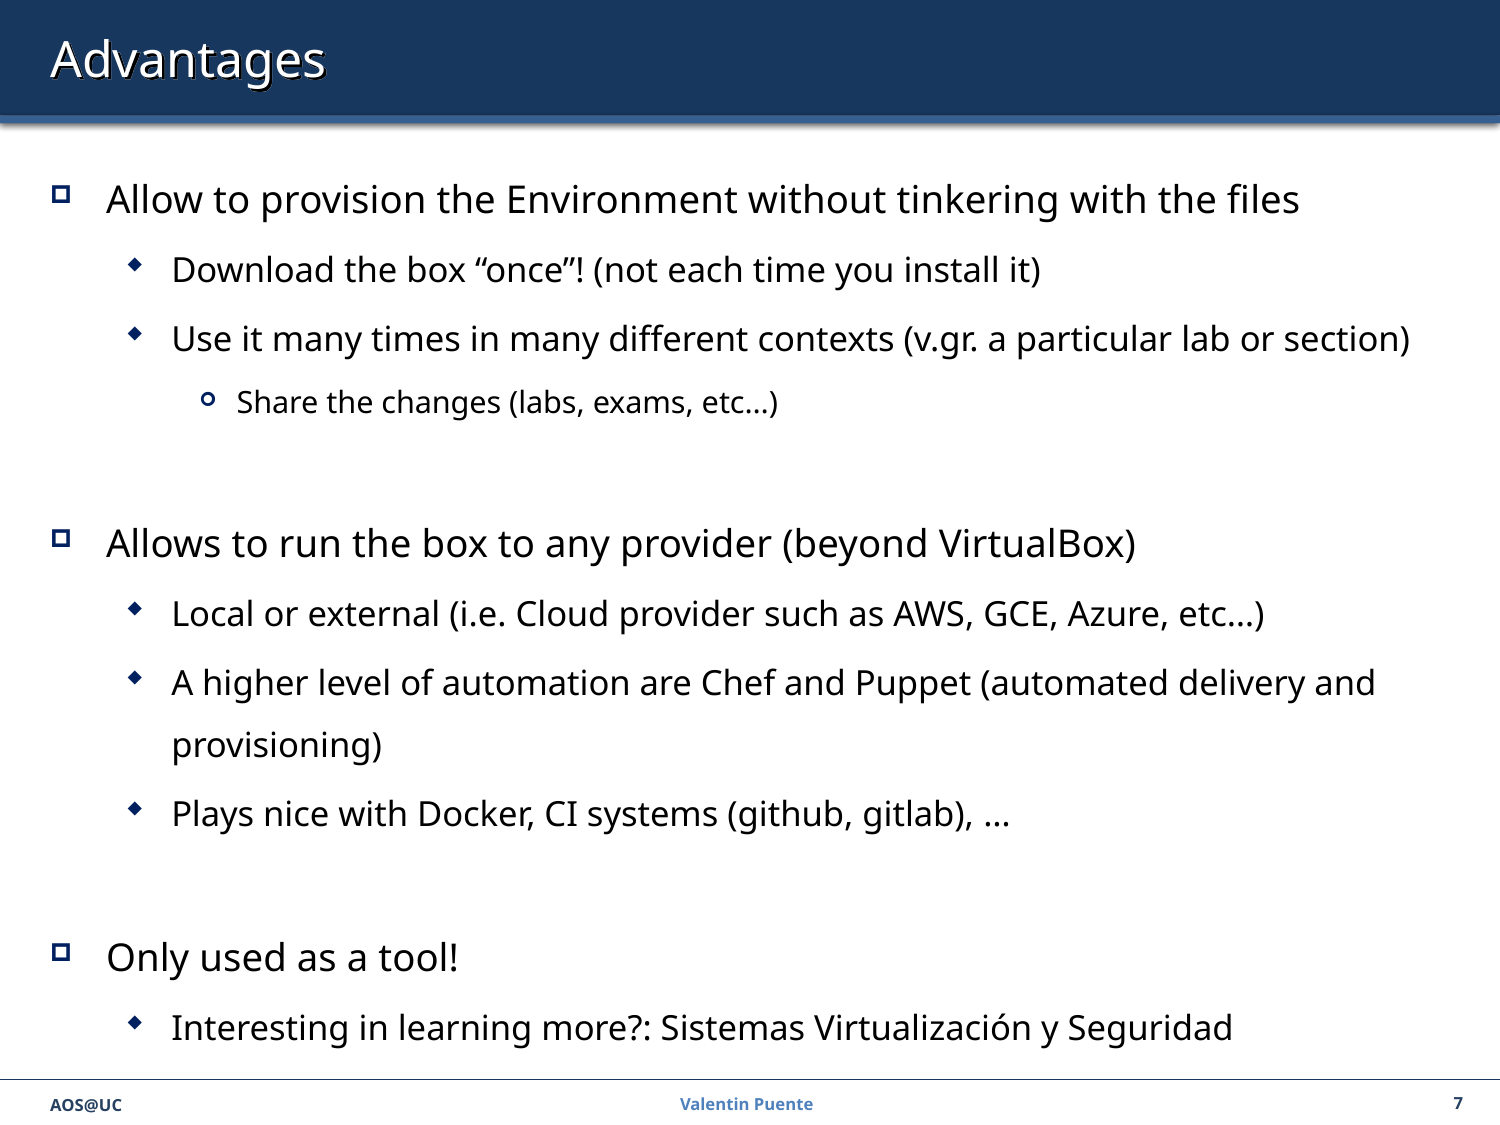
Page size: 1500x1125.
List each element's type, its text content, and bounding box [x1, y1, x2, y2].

slide_number AOS@UC [34, 1086, 247, 1123]
list Allow to provision the Environment without tinkering with the files Download the box “once”! (not each time you install it) Use it many times in many different contexts (v.gr. a particular lab or section) Share the changes (labs, exams, etc…) Allows to run the box to any provider (beyond VirtualBox) Local or external (i.e. Cloud provider such as AWS, GCE, Azure, etc…) A higher level of automation are Chef and Puppet (automated delivery and provisioning) Plays nice with Docker, CI systems (github, gitlab), … Only used as a tool! Interesting in learning more?: Sistemas Virtualización y Seguridad [34, 144, 1477, 1057]
title Advantages [34, 8, 1477, 106]
footer Valentin Puente [497, 1086, 997, 1123]
slide_number 7 [1306, 1086, 1483, 1123]
